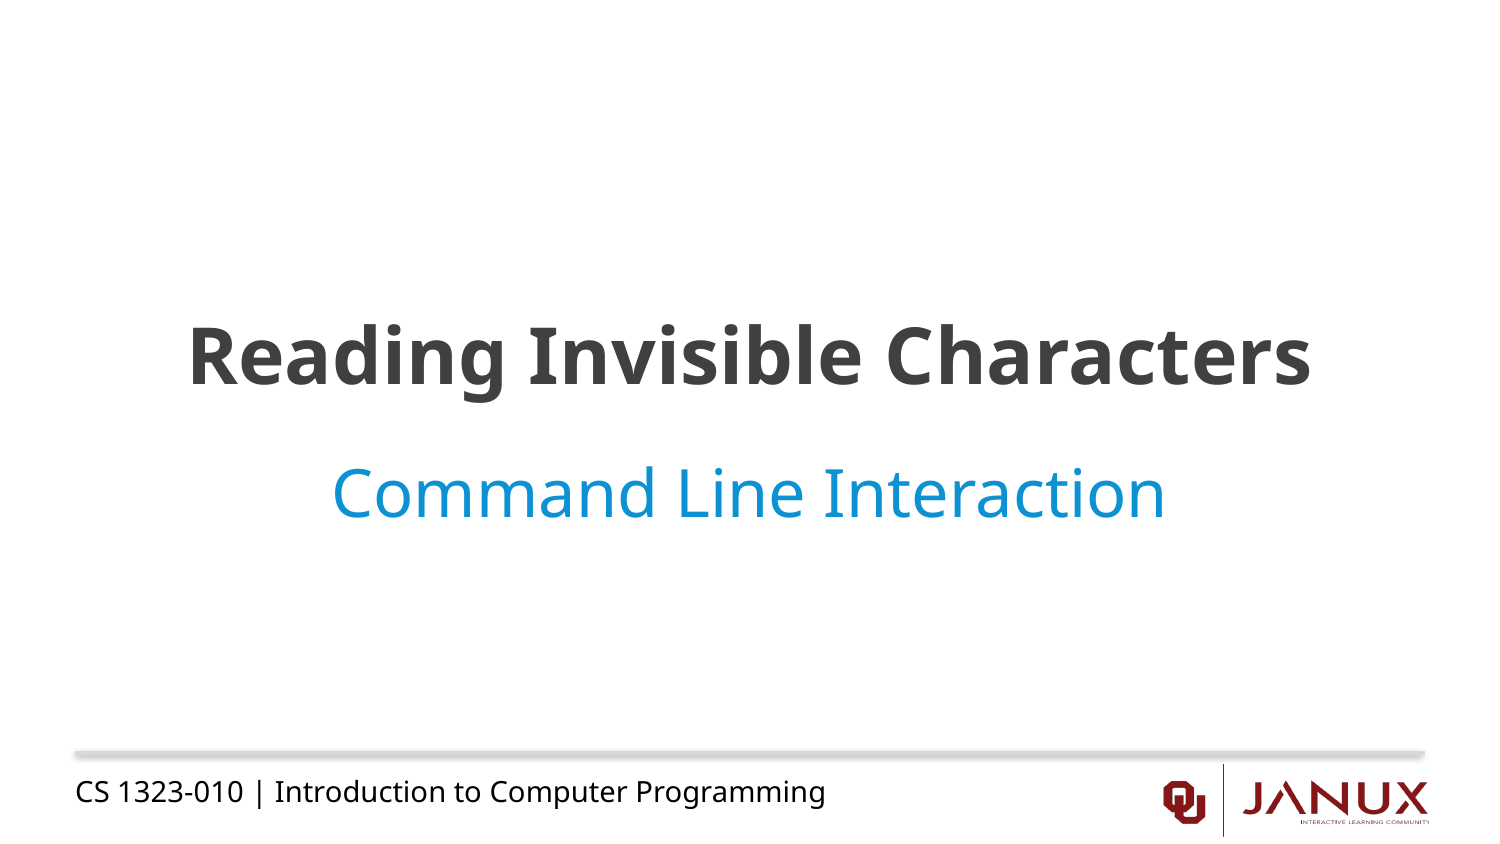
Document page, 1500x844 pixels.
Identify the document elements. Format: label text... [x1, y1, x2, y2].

title Reading Invisible Characters [112, 262, 1388, 443]
subtitle Command Line Interaction [225, 442, 1275, 664]
